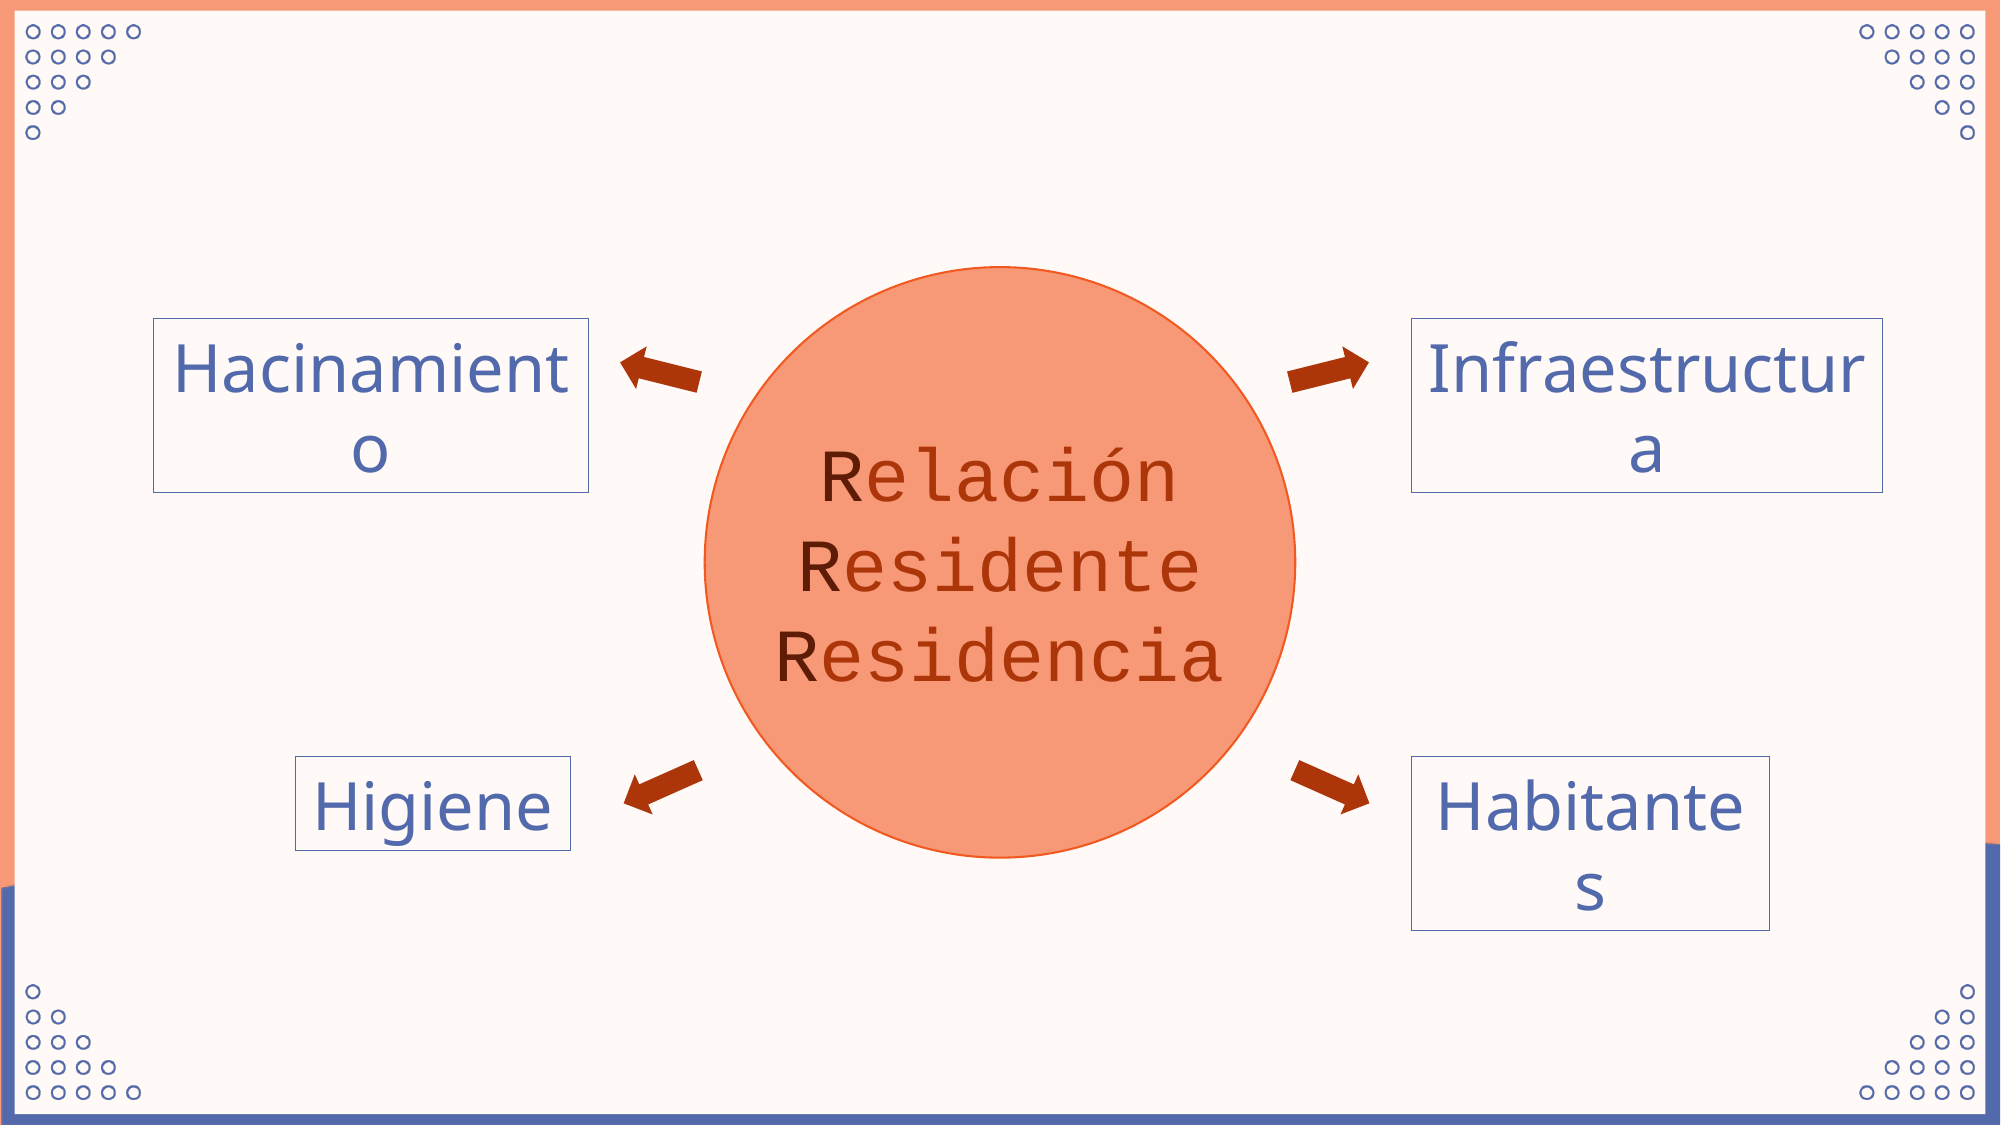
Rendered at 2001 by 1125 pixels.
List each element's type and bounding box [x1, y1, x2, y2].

picture [1859, 24, 1975, 140]
text_box [942, 853, 1058, 859]
text_box [153, 318, 1883, 853]
picture [25, 984, 141, 1100]
picture [3, 842, 2000, 1125]
picture [25, 24, 141, 140]
picture [1859, 984, 1975, 1100]
text_box [832, 266, 1168, 318]
